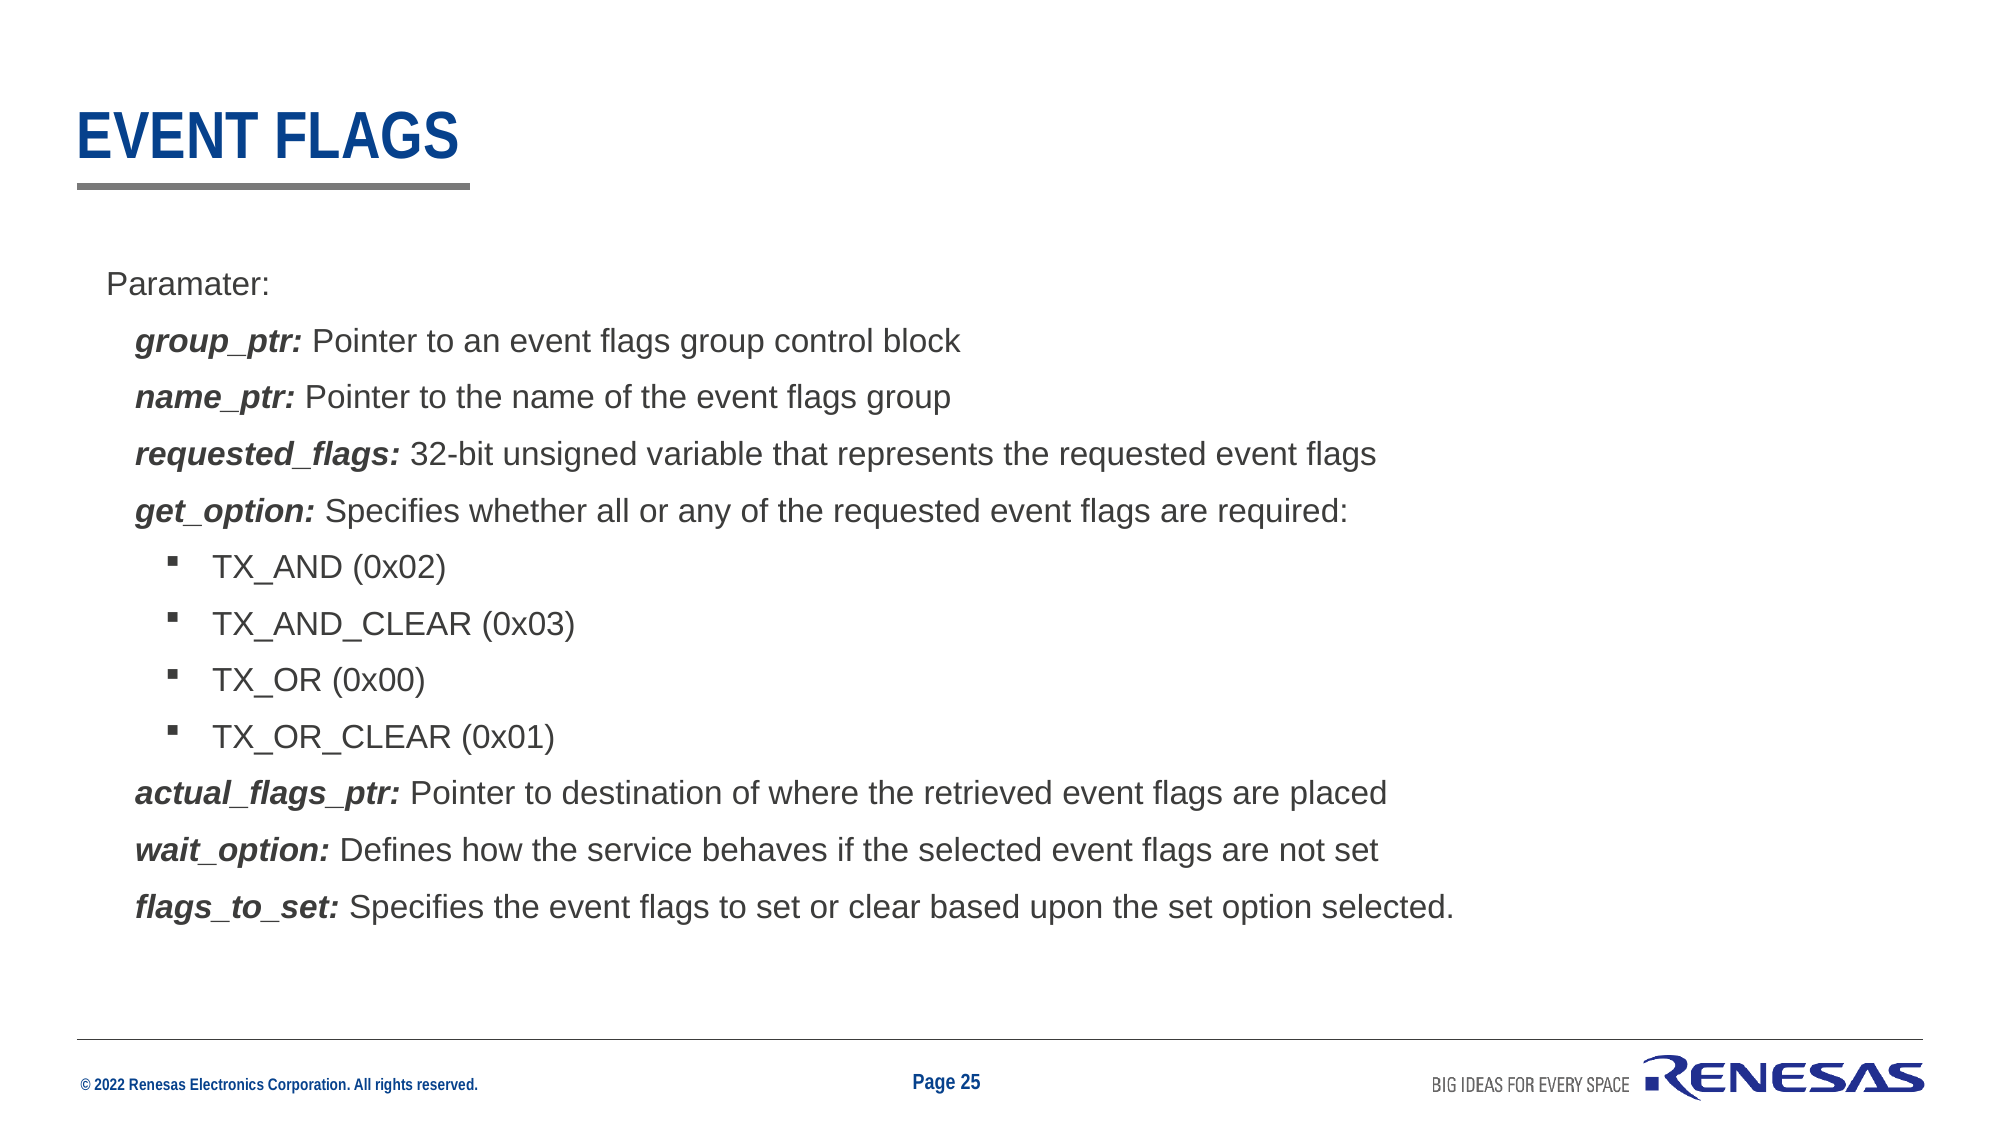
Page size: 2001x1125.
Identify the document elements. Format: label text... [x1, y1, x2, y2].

picture [1425, 1049, 1933, 1106]
text_box Paramater: group_ptr: Pointer to an event flags group control block name_ptr: Pointer to the name of the event flags group requested_flags: 32-bit unsigned variable that represents the requested event flags get_option: Specifies whether all or any of the requested event flags are required: TX_AND (0x02) TX_AND_CLEAR (0x03) TX_OR (0x00) TX_OR_CLEAR (0x01) actual_flags_ptr: Pointer to destination of where the retrieved event flags are placed wait_option: Defines how the service behaves if the selected event flags are not set flags_to_set: Specifies the event flags to set or clear based upon the set option selected. [76, 262, 2000, 925]
title Event flags [76, 99, 1922, 173]
